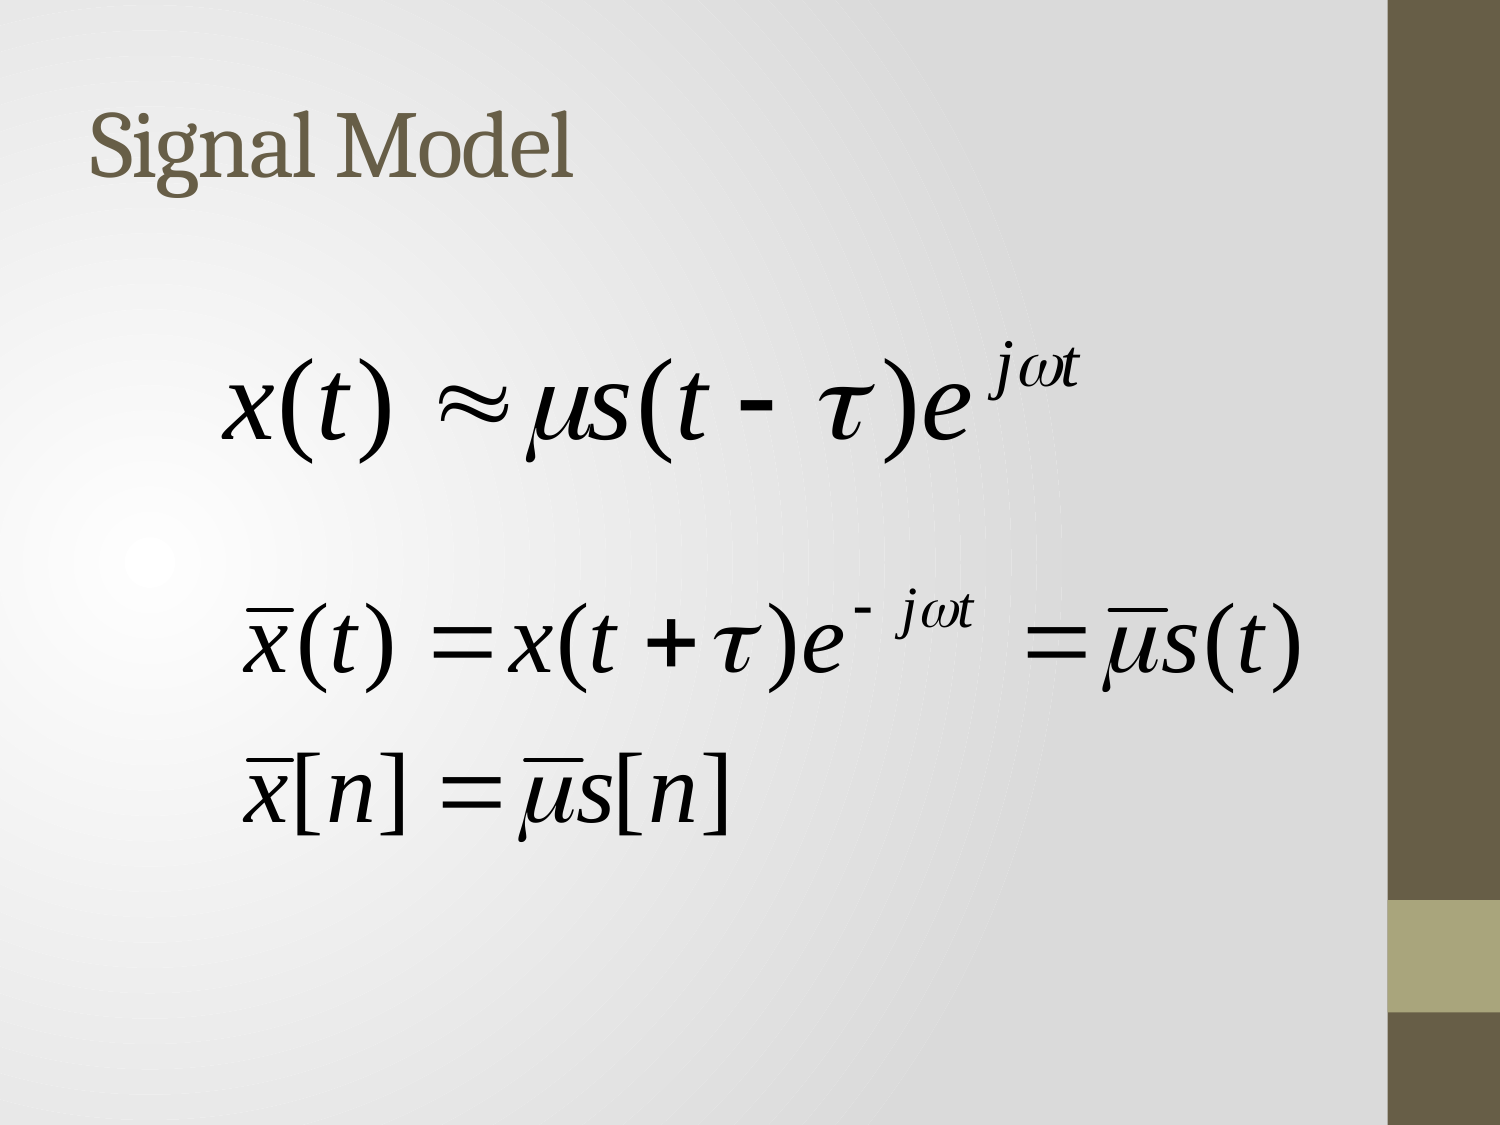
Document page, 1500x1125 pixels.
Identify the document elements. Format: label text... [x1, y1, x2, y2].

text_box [224, 561, 1326, 863]
title Signal Model [75, 45, 1325, 233]
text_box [199, 311, 1105, 488]
